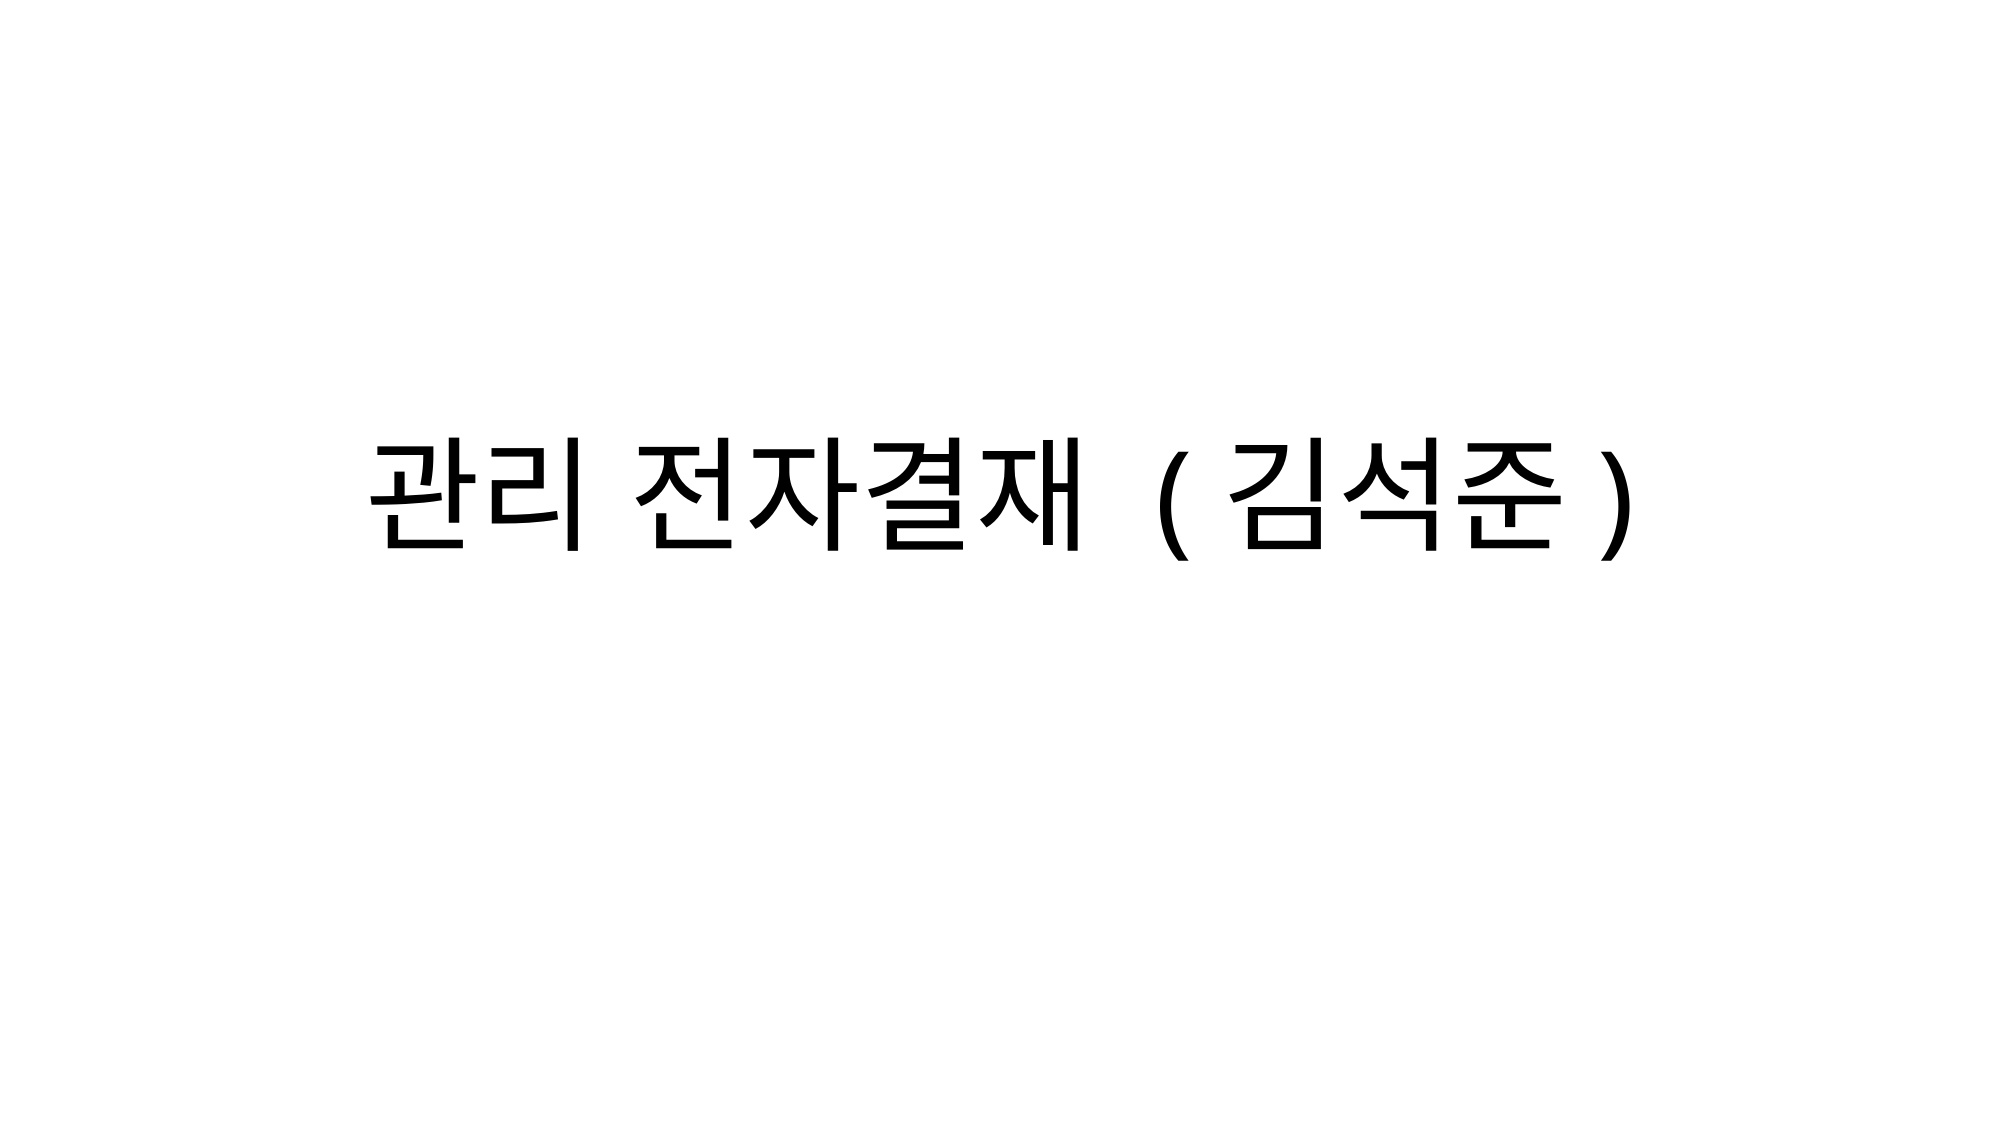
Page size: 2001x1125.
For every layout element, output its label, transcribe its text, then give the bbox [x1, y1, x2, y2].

title 관리 전자결재 (김석준) [249, 184, 1750, 576]
